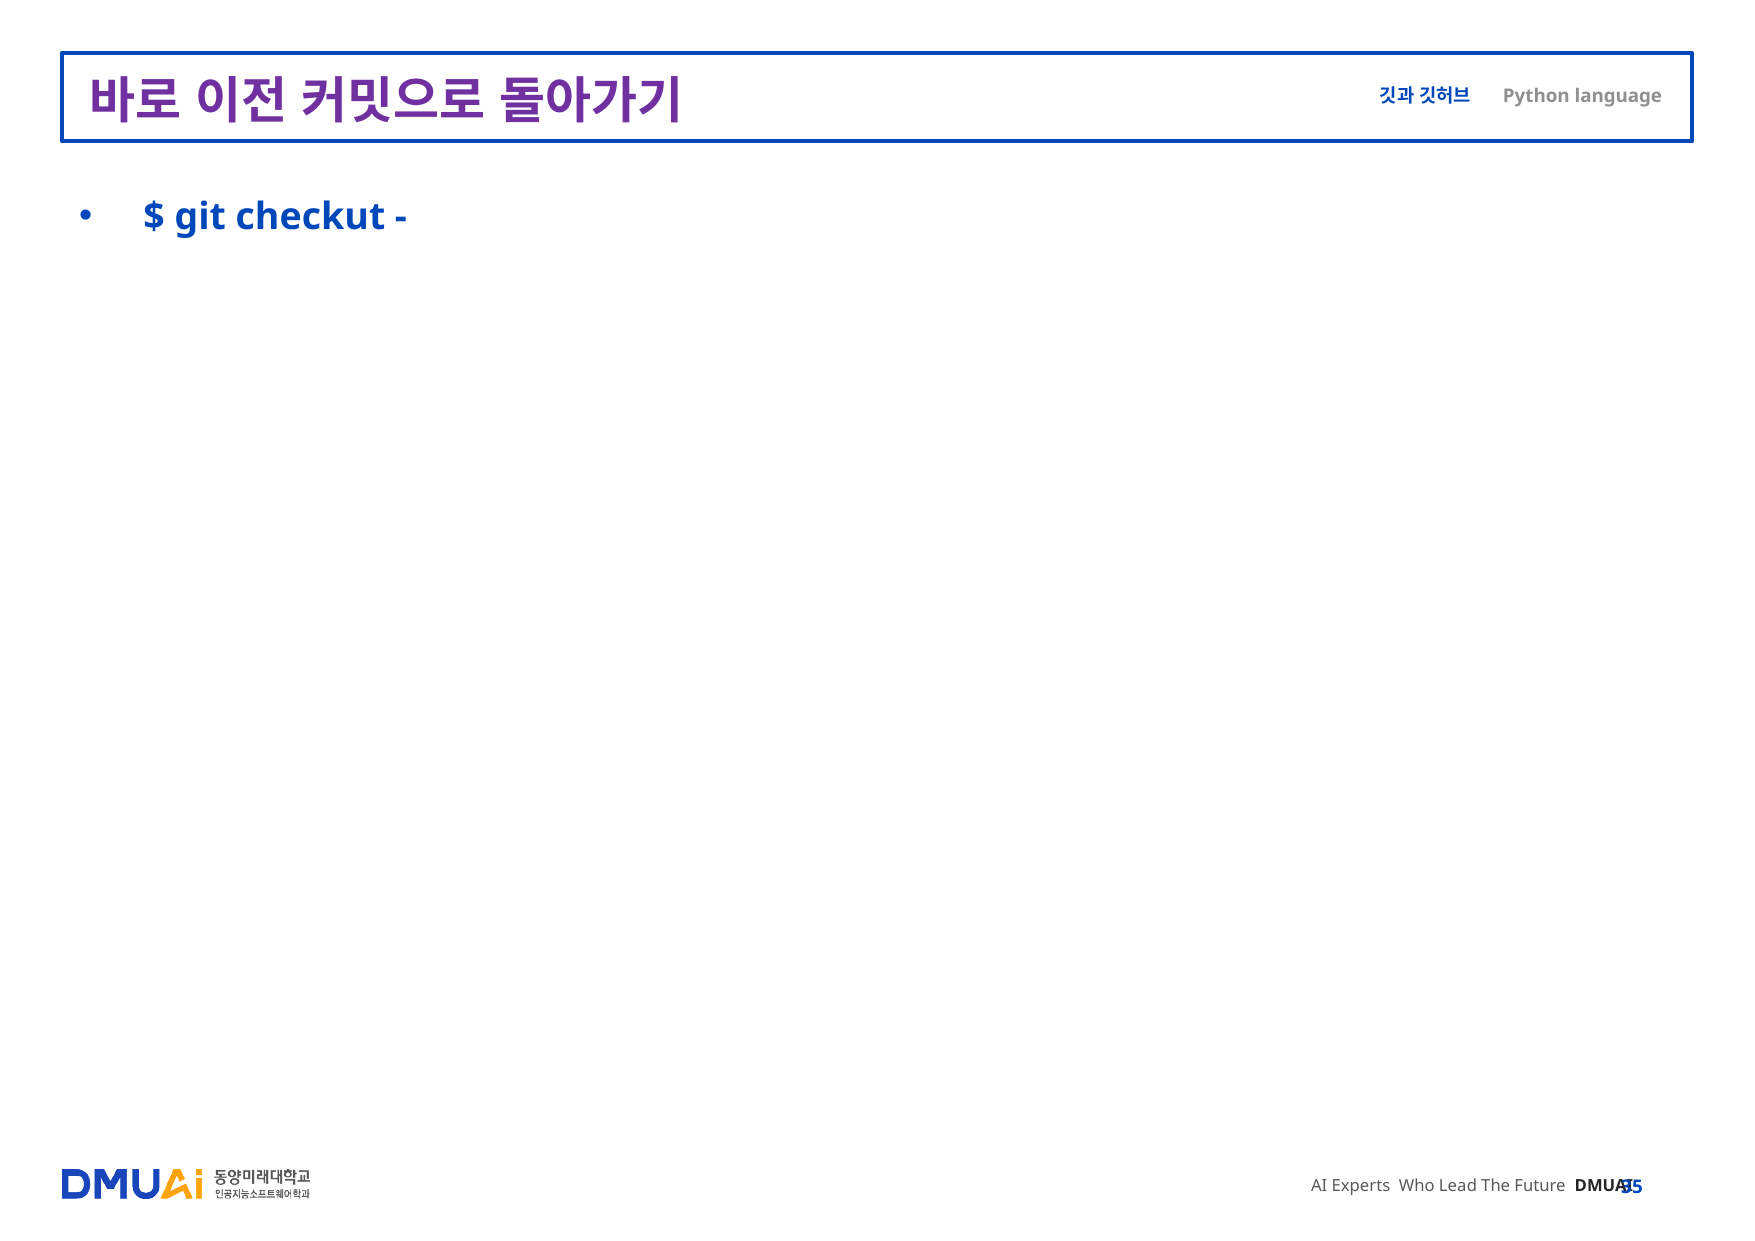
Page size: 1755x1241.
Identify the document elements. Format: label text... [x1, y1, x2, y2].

title 바로 이전 커밋으로 돌아가기 [72, 69, 1055, 128]
list $ git checkut - [62, 183, 1681, 1140]
picture [62, 1169, 310, 1199]
